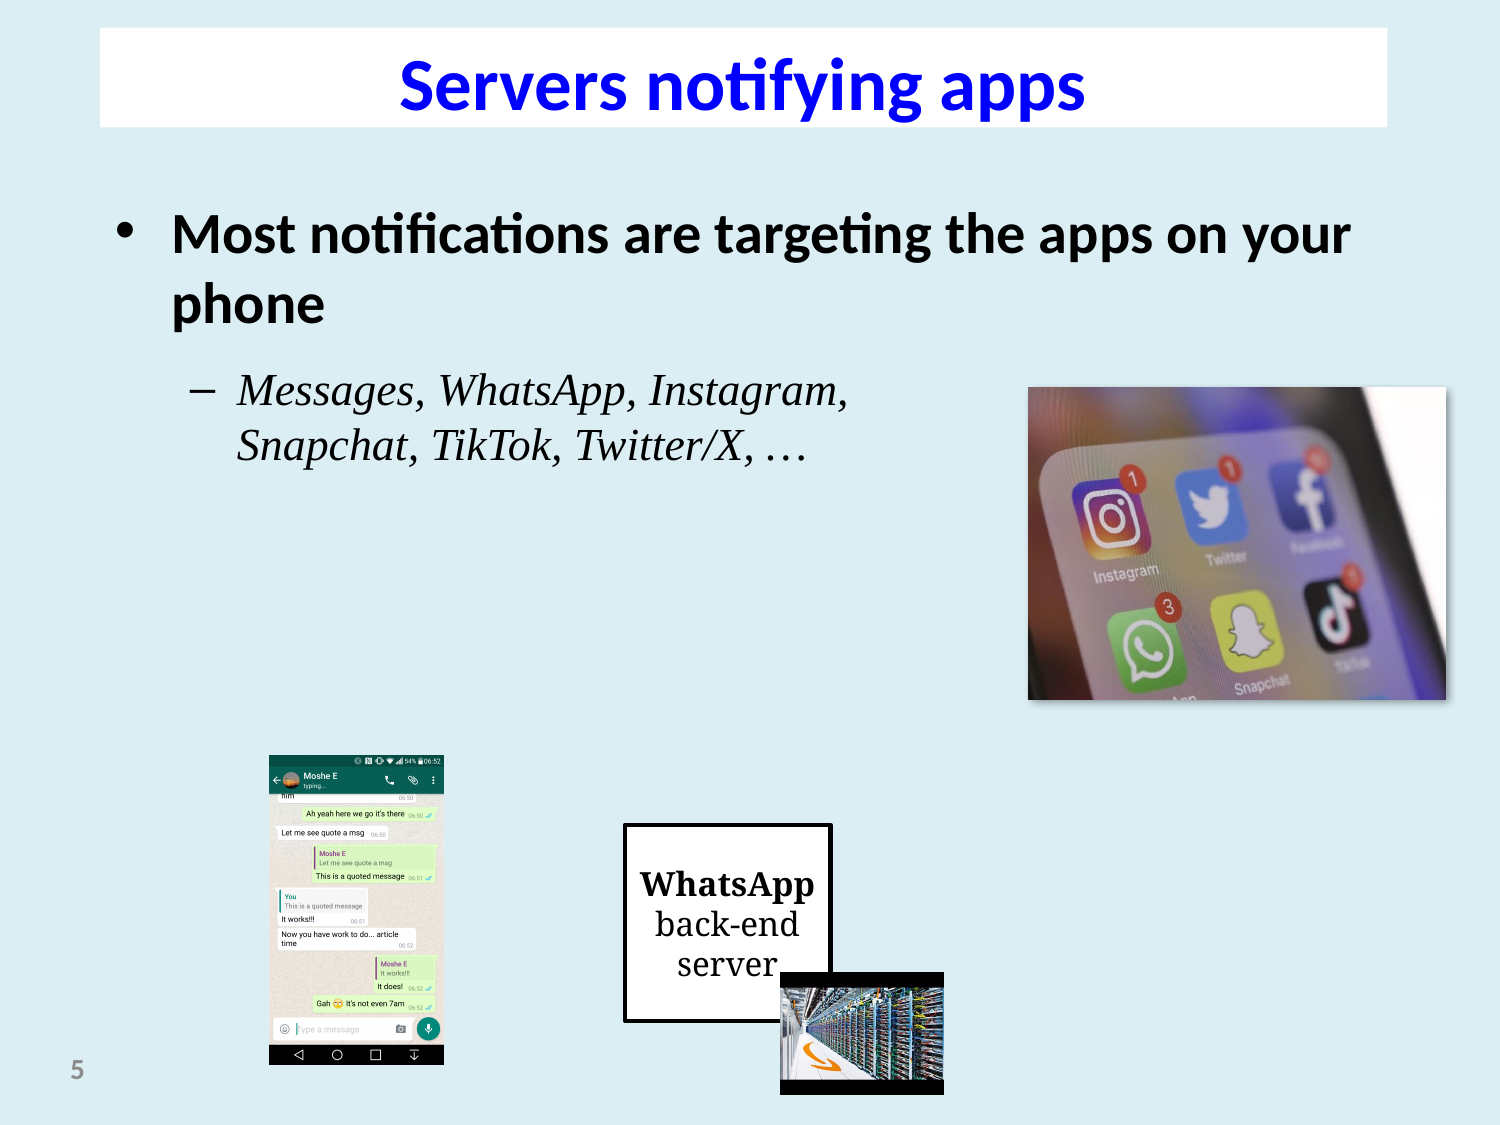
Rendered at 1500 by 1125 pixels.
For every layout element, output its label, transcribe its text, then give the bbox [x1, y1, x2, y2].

picture [780, 972, 944, 1095]
picture [269, 755, 444, 1065]
slide_number 5 [24, 1037, 100, 1098]
list Most notifications are targeting the apps on your phone Messages, WhatsApp, Instagram, Snapchat, TikTok, Twitter/X, … [99, 187, 1450, 500]
text_box Servers notifying apps [99, 27, 1388, 128]
text_box WhatsApp back-end server [623, 823, 833, 1023]
picture [1028, 387, 1446, 701]
